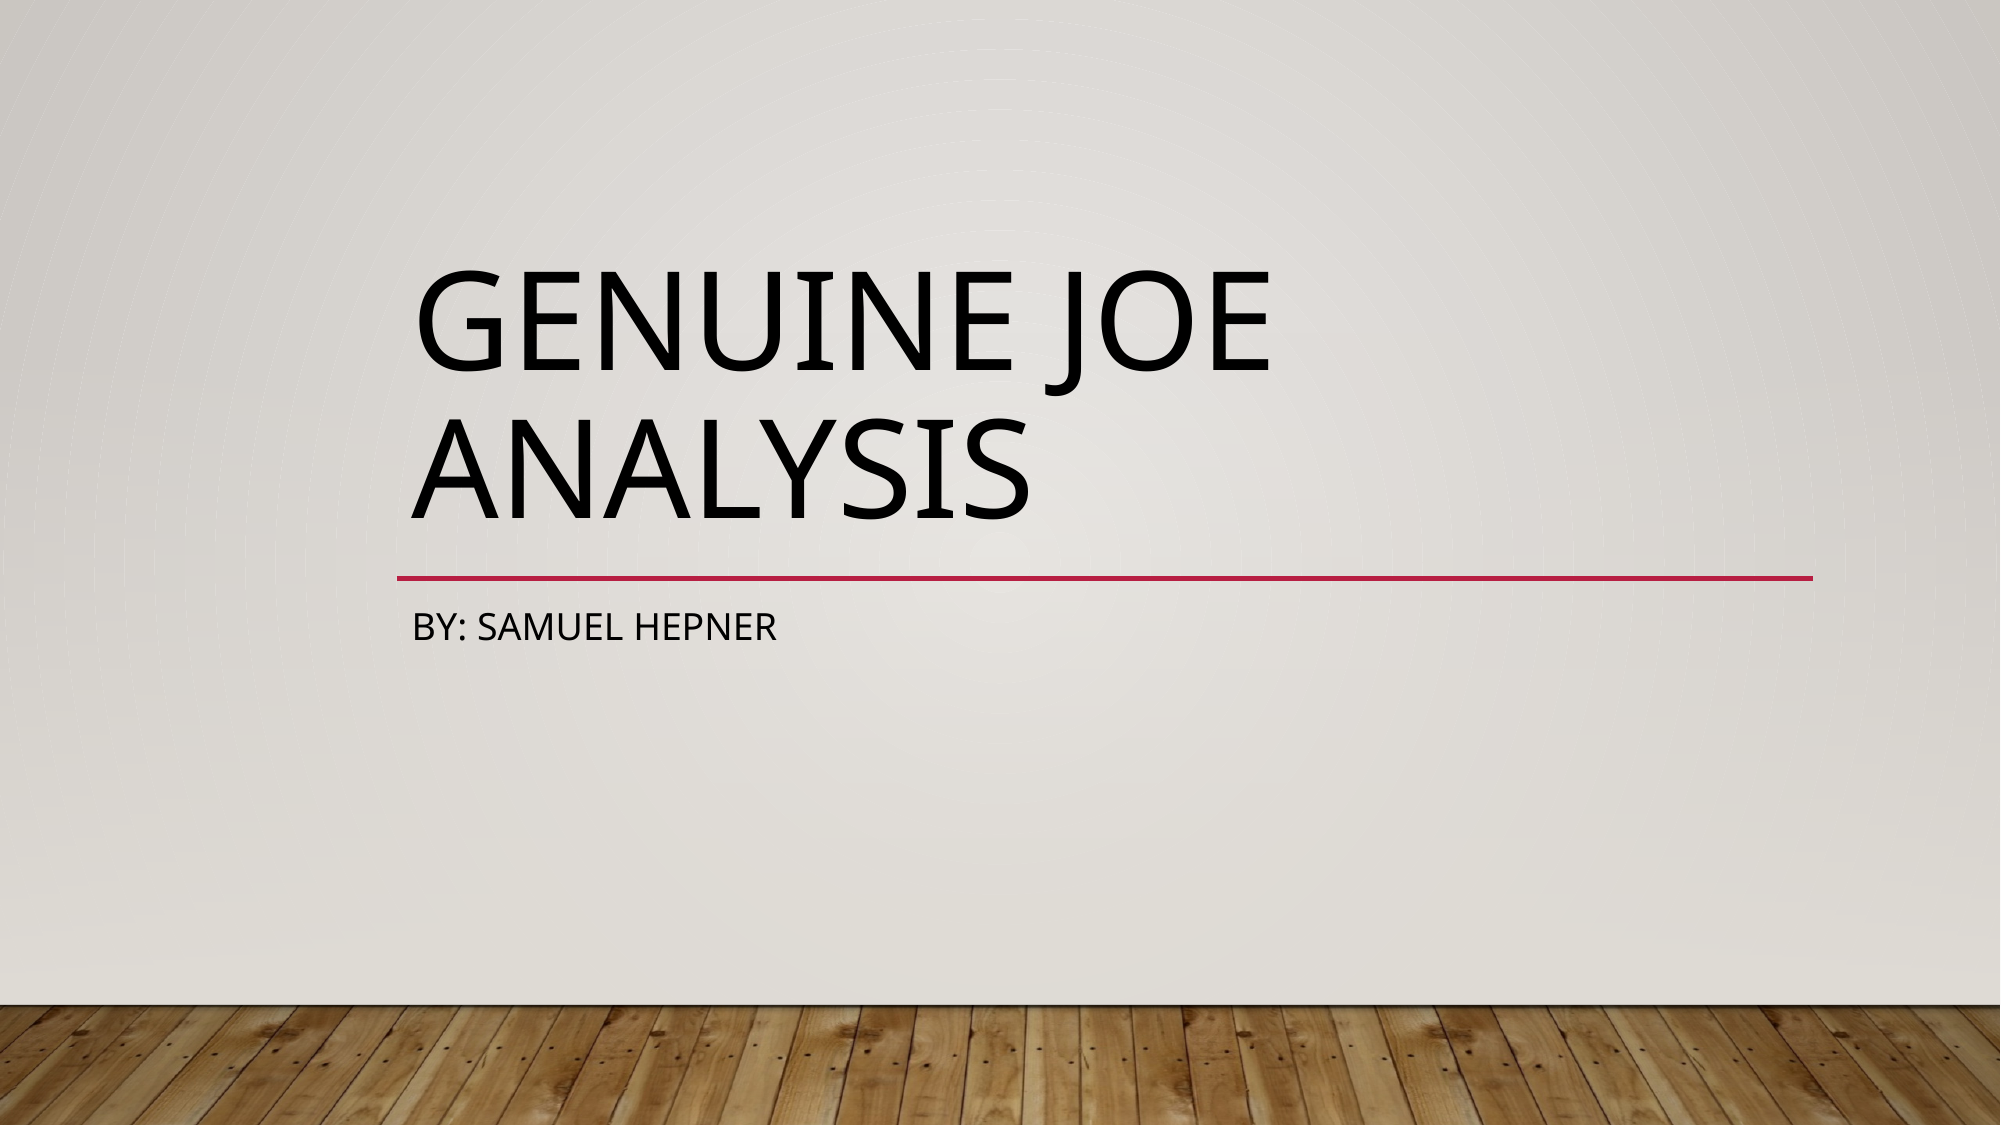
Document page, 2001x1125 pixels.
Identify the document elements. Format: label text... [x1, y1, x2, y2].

picture [0, 1005, 2000, 1125]
title Genuine Joe Analysis [396, 131, 1814, 549]
subtitle By: Samuel Hepner [396, 579, 1814, 740]
